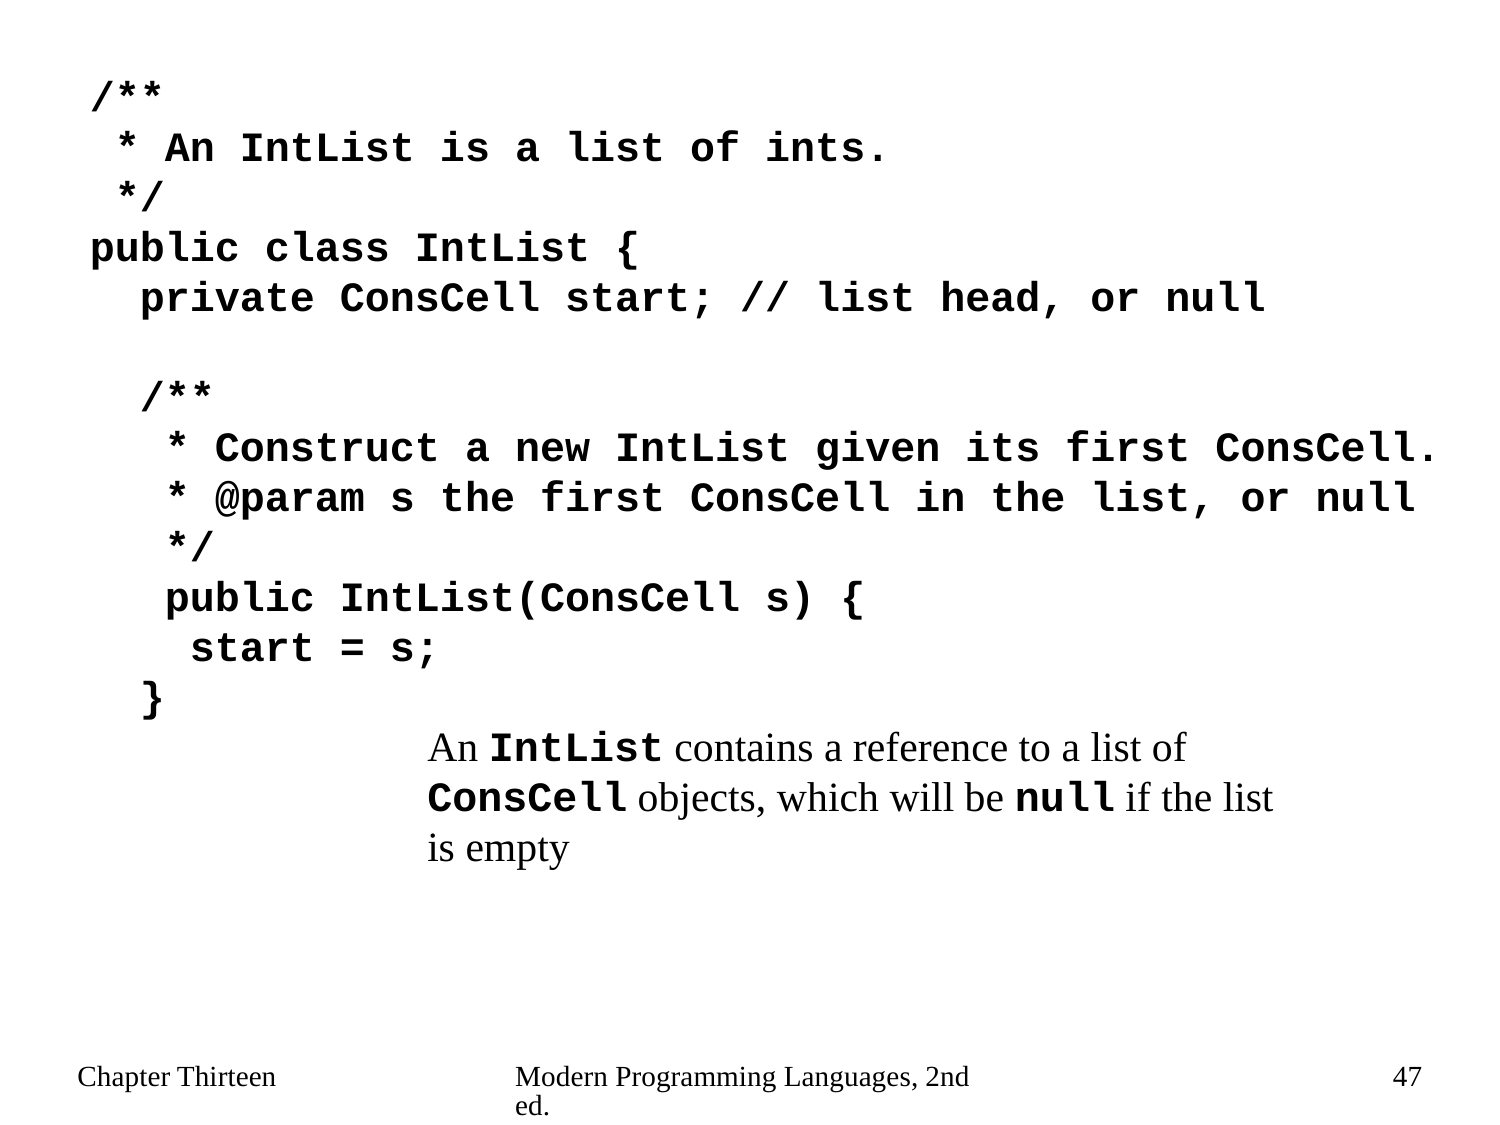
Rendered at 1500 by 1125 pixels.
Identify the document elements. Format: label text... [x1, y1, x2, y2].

text_box /** * An IntList is a list of ints. */ public class IntList { private ConsCell start; // list head, or null /** * Construct a new IntList given its first ConsCell. * @param s the first ConsCell in the list, or null */ public IntList(ConsCell s) { start = s; } [75, 62, 1475, 778]
slide_number Chapter Thirteen [62, 1036, 401, 1113]
slide_number 47 [1124, 1036, 1438, 1113]
text_box An IntList contains a reference to a list of ConsCell objects, which will be null if the list is empty [412, 712, 1300, 878]
footer Modern Programming Languages, 2nd ed. [499, 1036, 1001, 1113]
